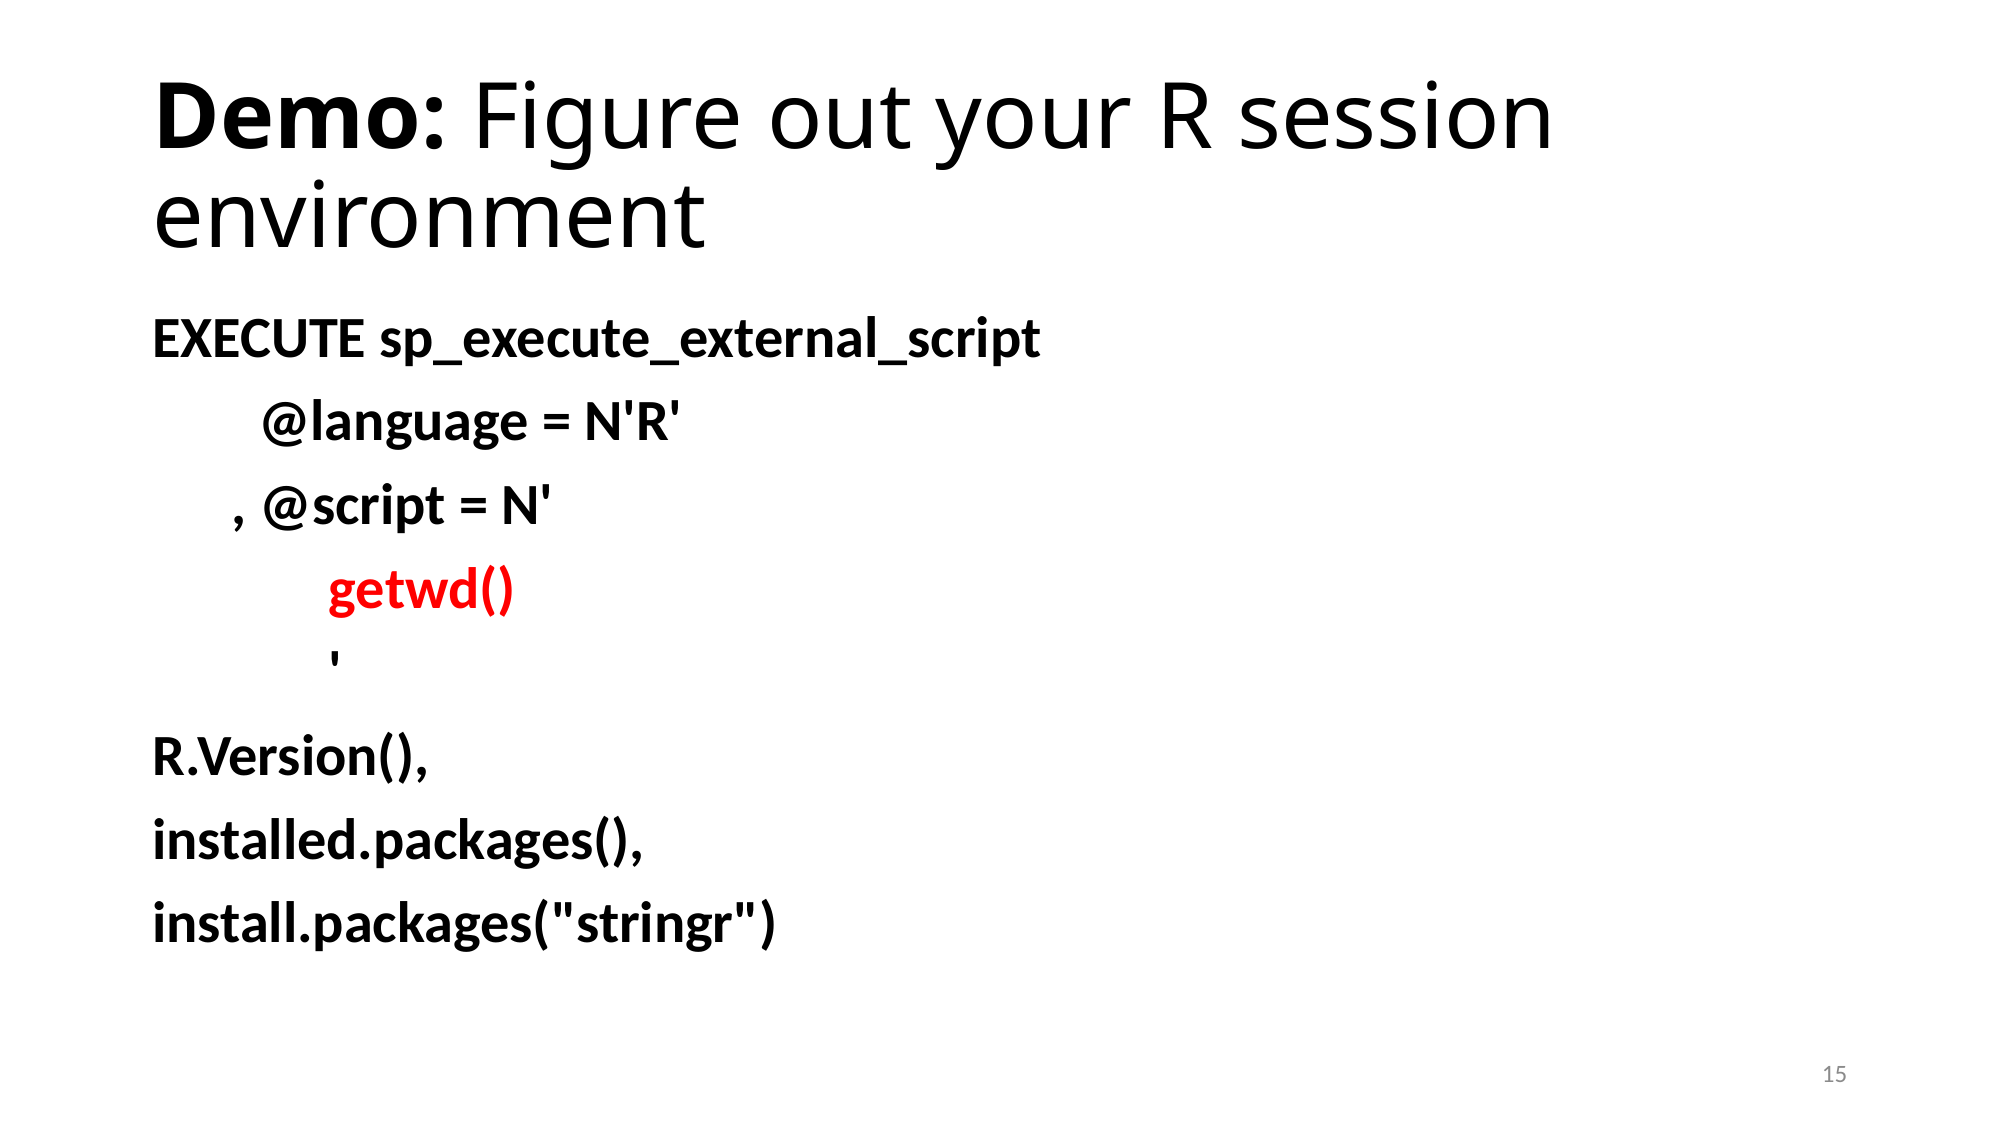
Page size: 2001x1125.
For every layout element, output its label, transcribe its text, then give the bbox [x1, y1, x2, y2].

title Demo: Figure out your R session environment [137, 59, 1863, 278]
list EXECUTE sp_execute_external_script @language = N'R' , @script = N' getwd() ' R.Version(), installed.packages(), install.packages("stringr") [137, 299, 1863, 1014]
slide_number 15 [1412, 1042, 1863, 1103]
